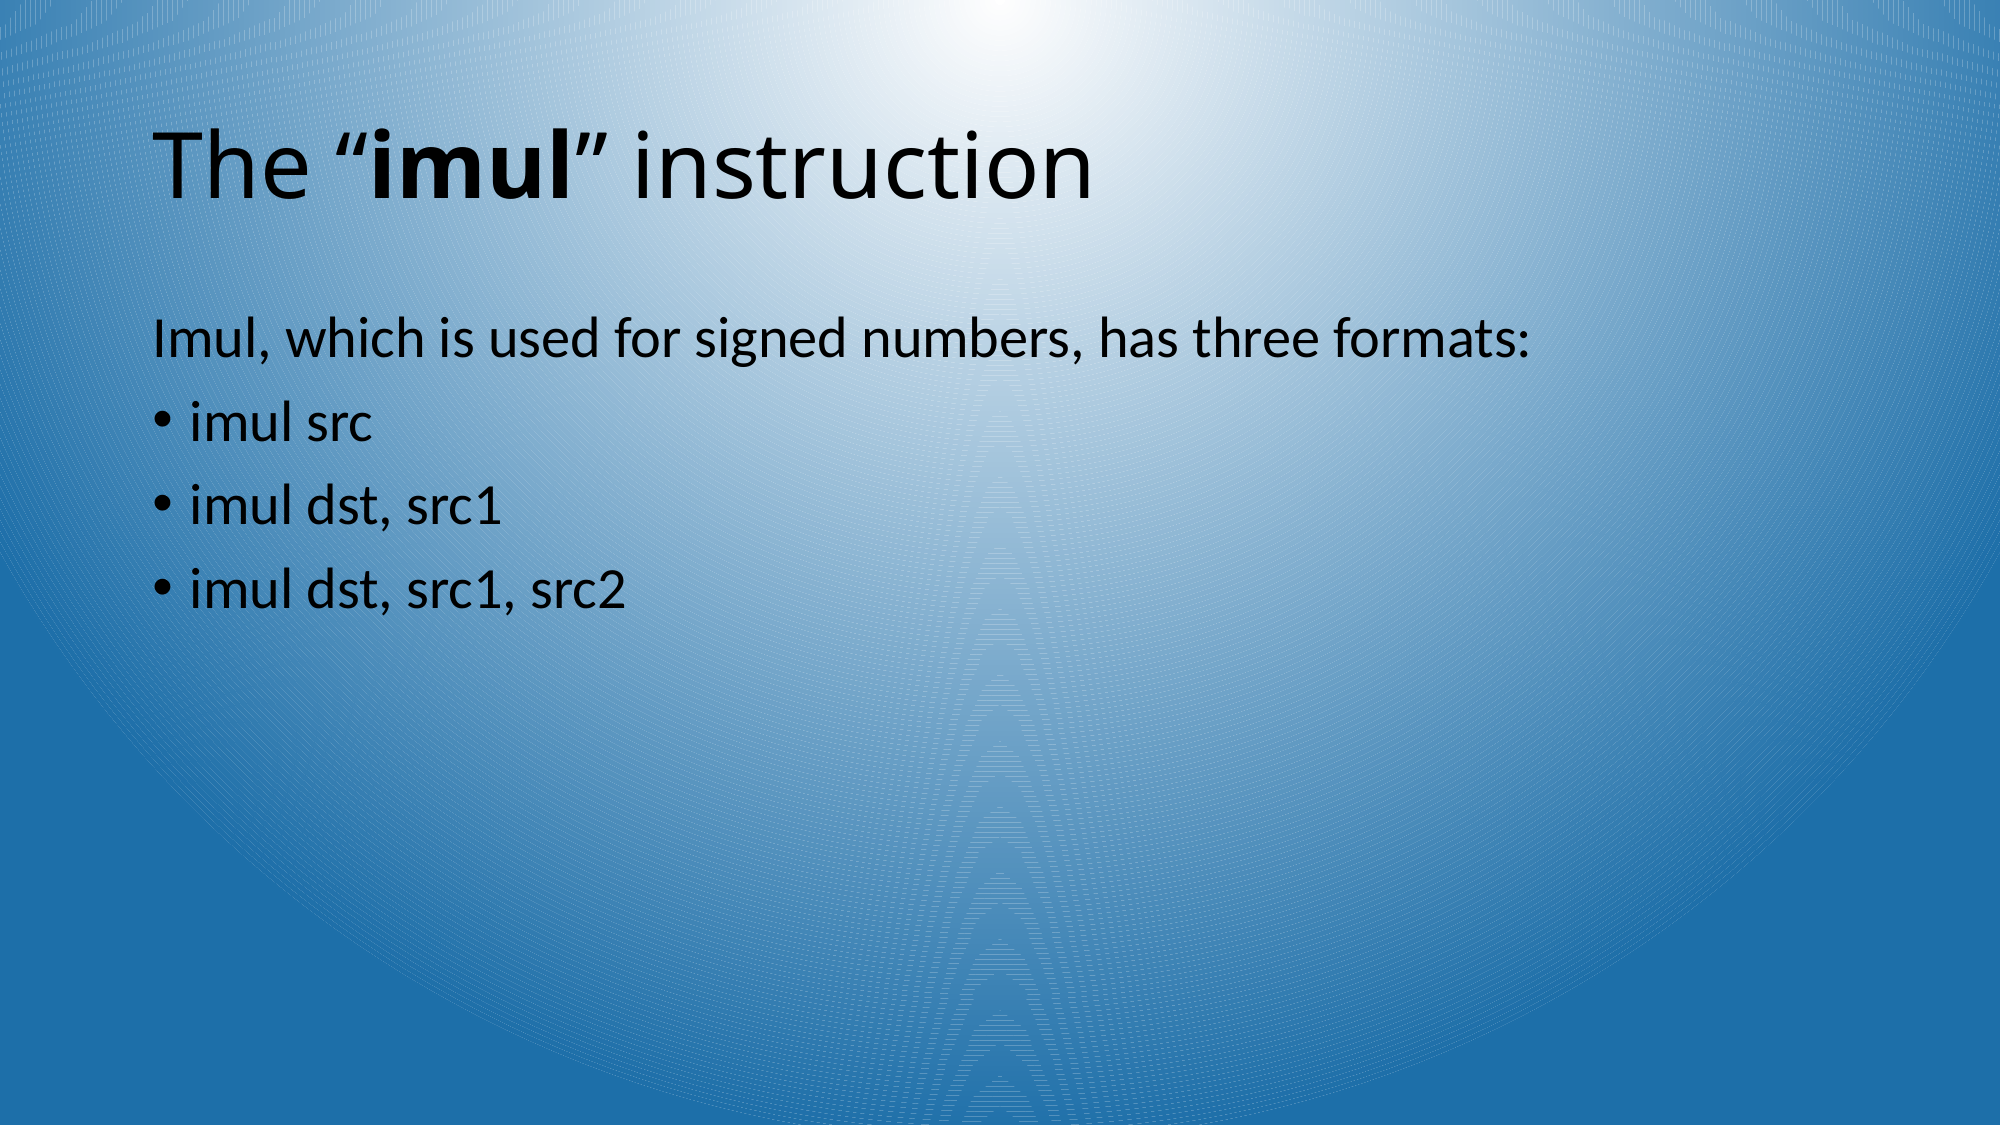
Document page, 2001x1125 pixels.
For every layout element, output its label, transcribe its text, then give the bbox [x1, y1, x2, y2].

list Imul, which is used for signed numbers, has three formats: imul src imul dst, src1 imul dst, src1, src2 [137, 299, 1863, 1014]
title The “imul” instruction [137, 59, 1863, 278]
